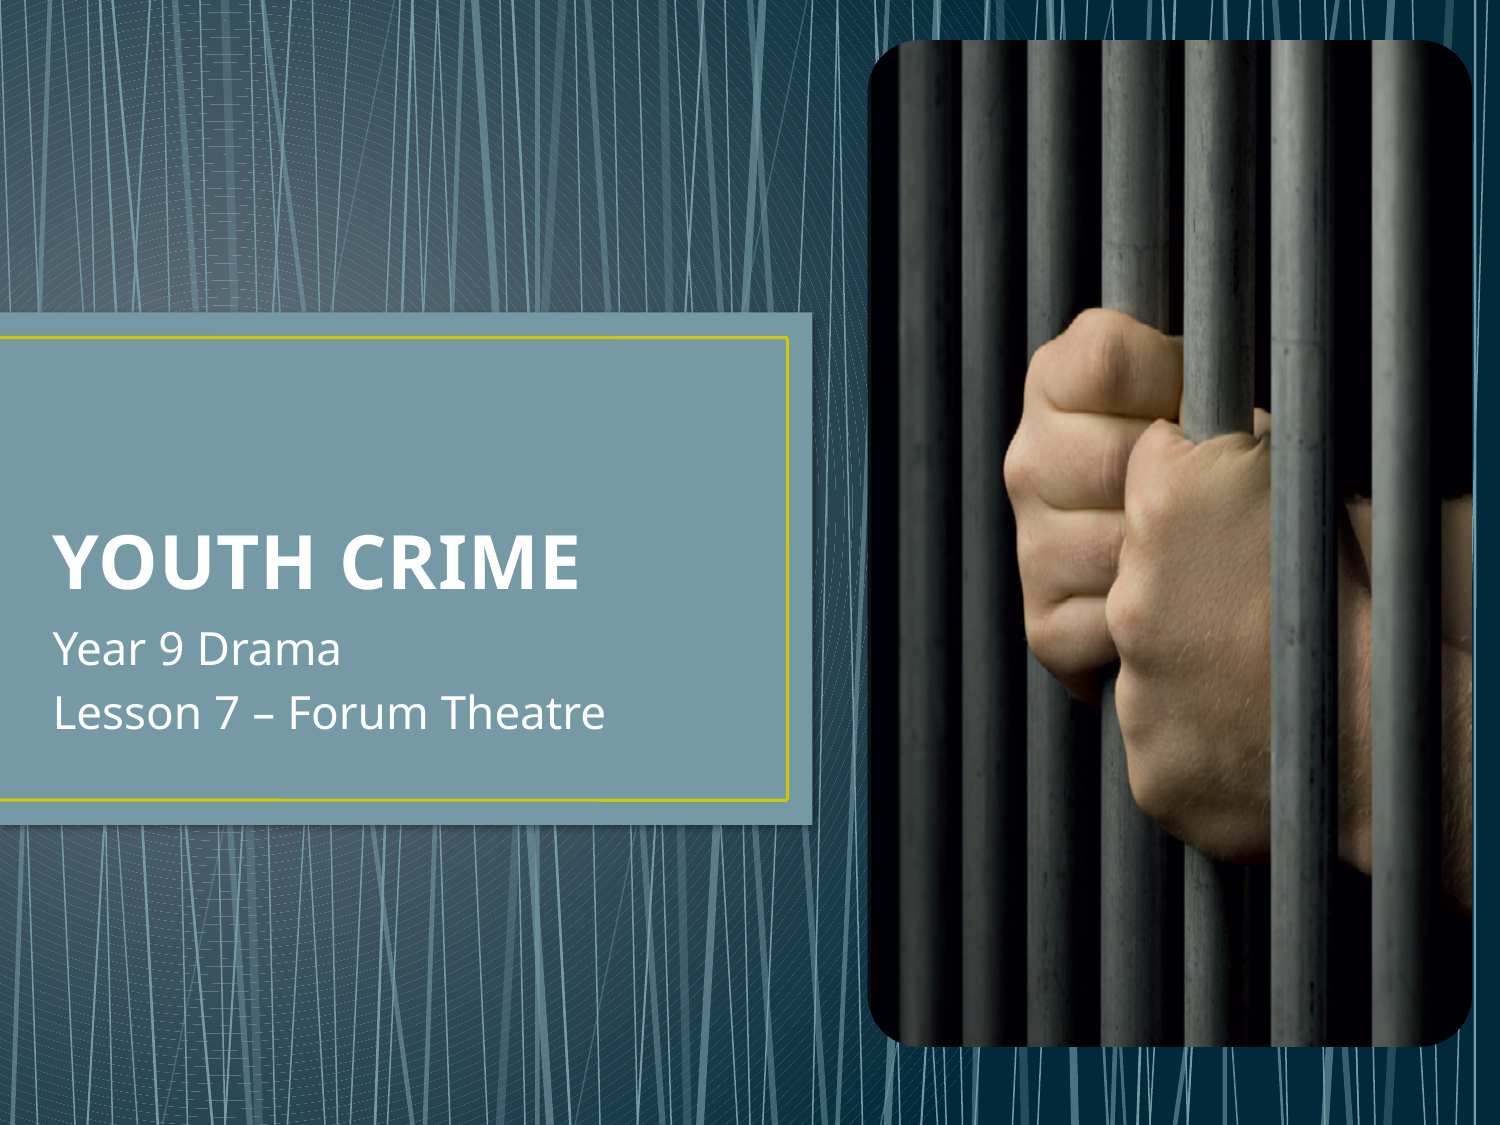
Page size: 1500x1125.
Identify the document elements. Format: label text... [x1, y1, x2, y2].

picture [935, 1052, 943, 1060]
subtitle Year 9 Drama Lesson 7 – Forum Theatre [37, 612, 763, 788]
title YOUTH CRIME [37, 349, 763, 612]
picture [867, 34, 1473, 1048]
